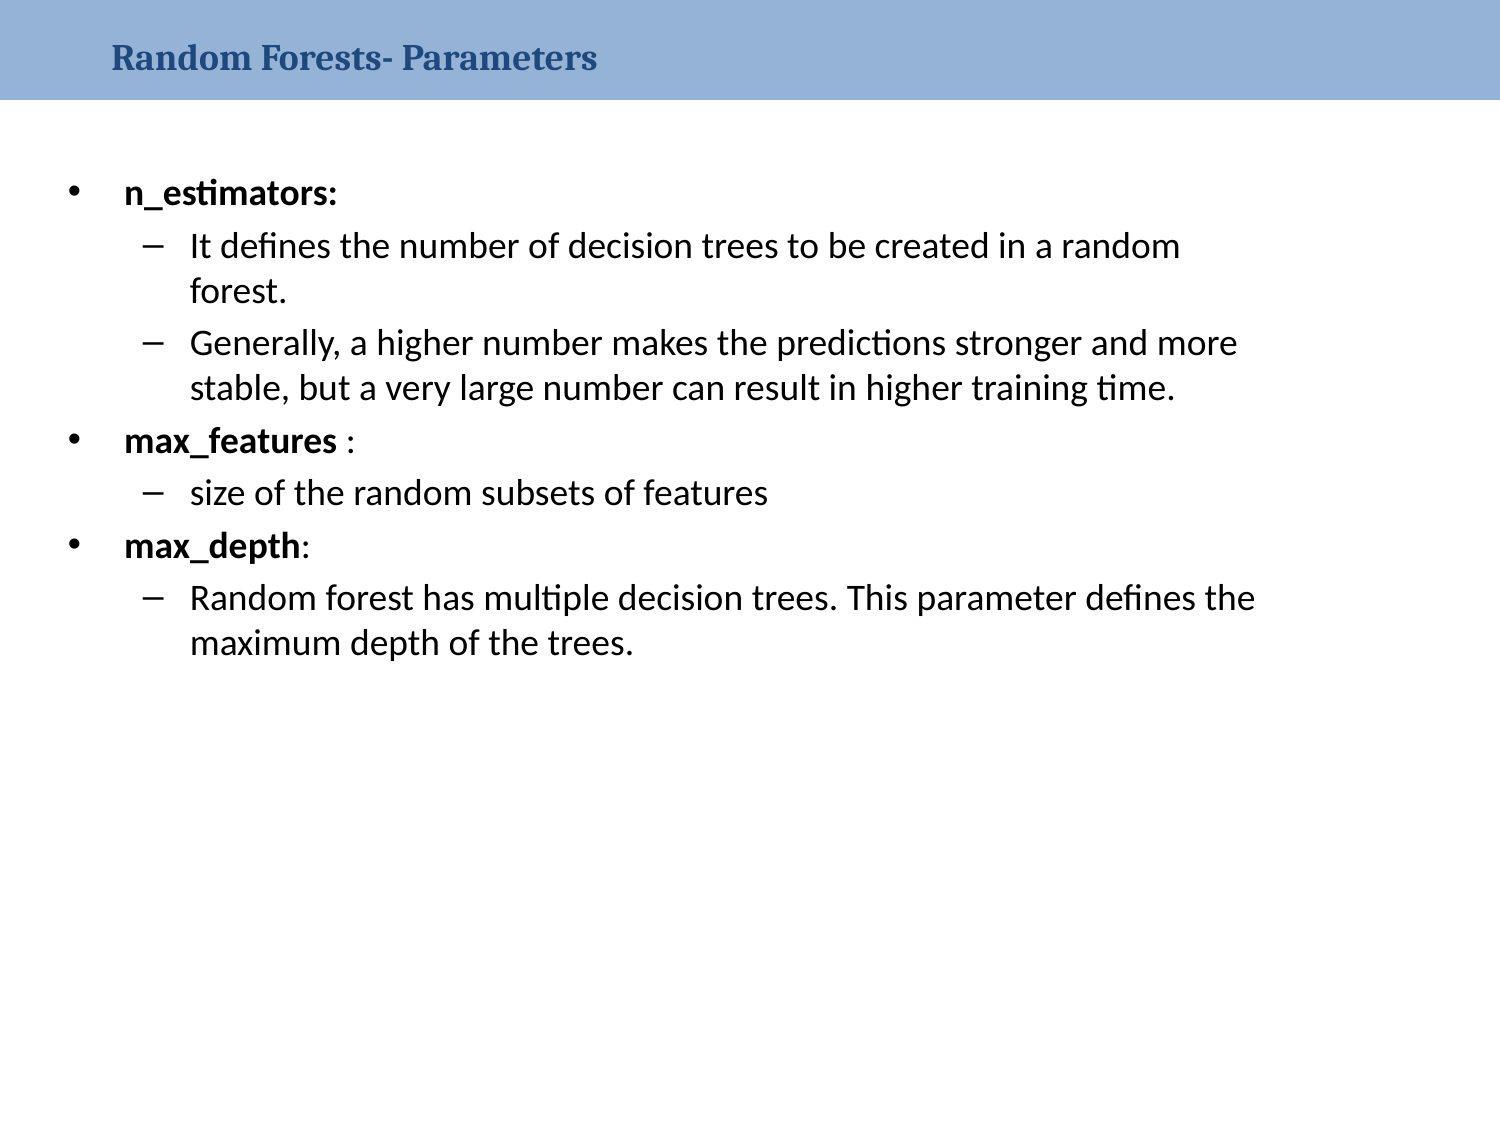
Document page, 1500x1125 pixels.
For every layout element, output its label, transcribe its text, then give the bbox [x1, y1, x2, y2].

text_box Random Forests- Parameters [96, 30, 614, 87]
list n_estimators: It defines the number of decision trees to be created in a random forest. Generally, a higher number makes the predictions stronger and more stable, but a very large number can result in higher training time. max_features : size of the random subsets of features max_depth: Random forest has multiple decision trees. This parameter defines the maximum depth of the trees. [53, 160, 1300, 1049]
